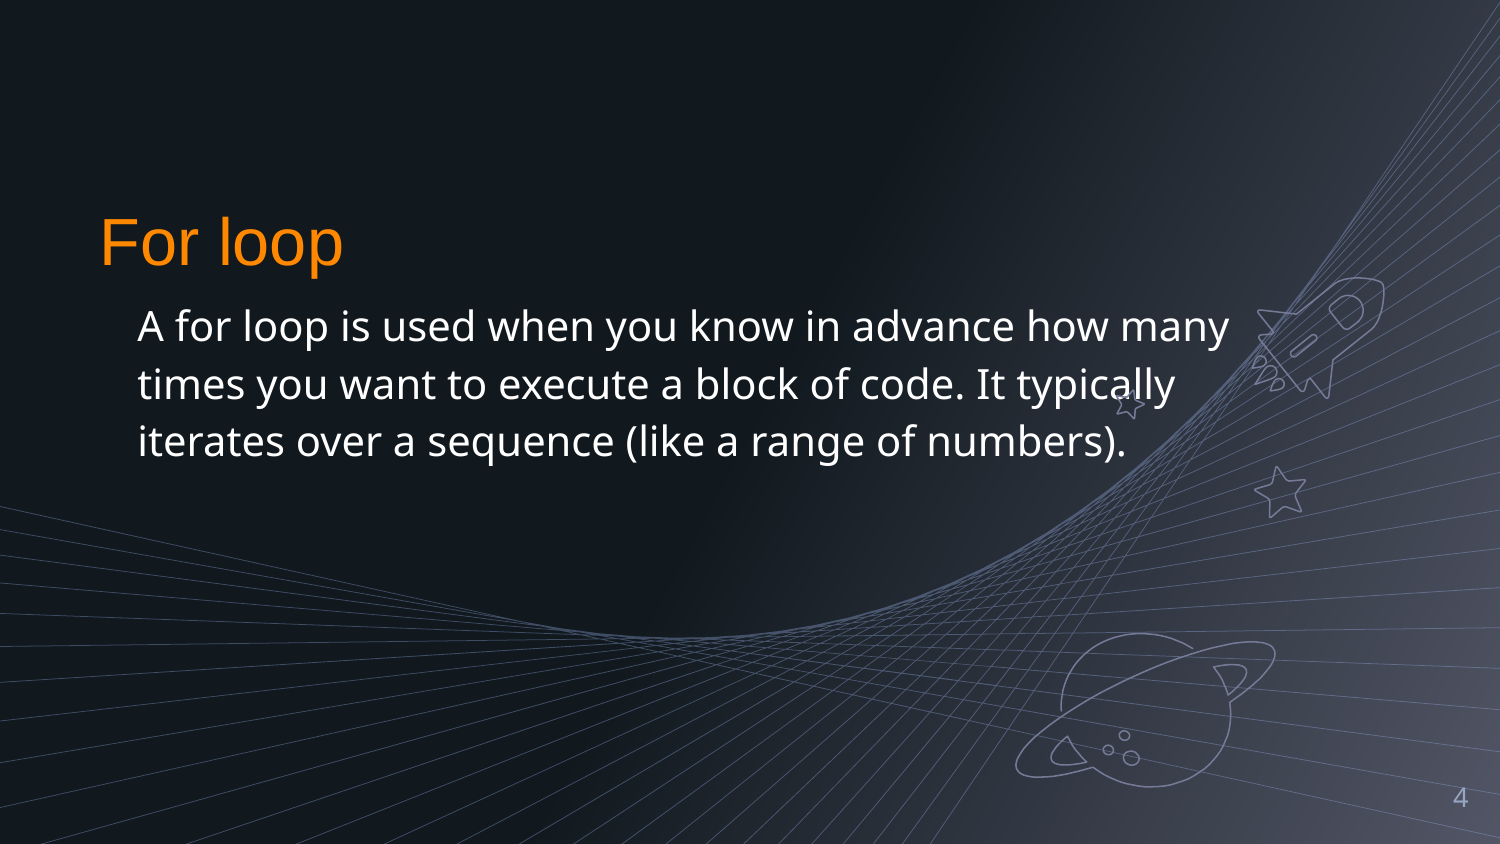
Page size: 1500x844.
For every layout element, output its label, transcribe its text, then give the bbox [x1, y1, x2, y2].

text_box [1255, 273, 1380, 397]
subtitle A for loop is used when you know in advance how many times you want to execute a block of code. It typically iterates over a sequence (like a range of numbers). [137, 292, 1331, 527]
text_box For loop [99, 71, 1300, 279]
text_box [1036, 612, 1255, 807]
slide_number 4 [1378, 766, 1469, 832]
